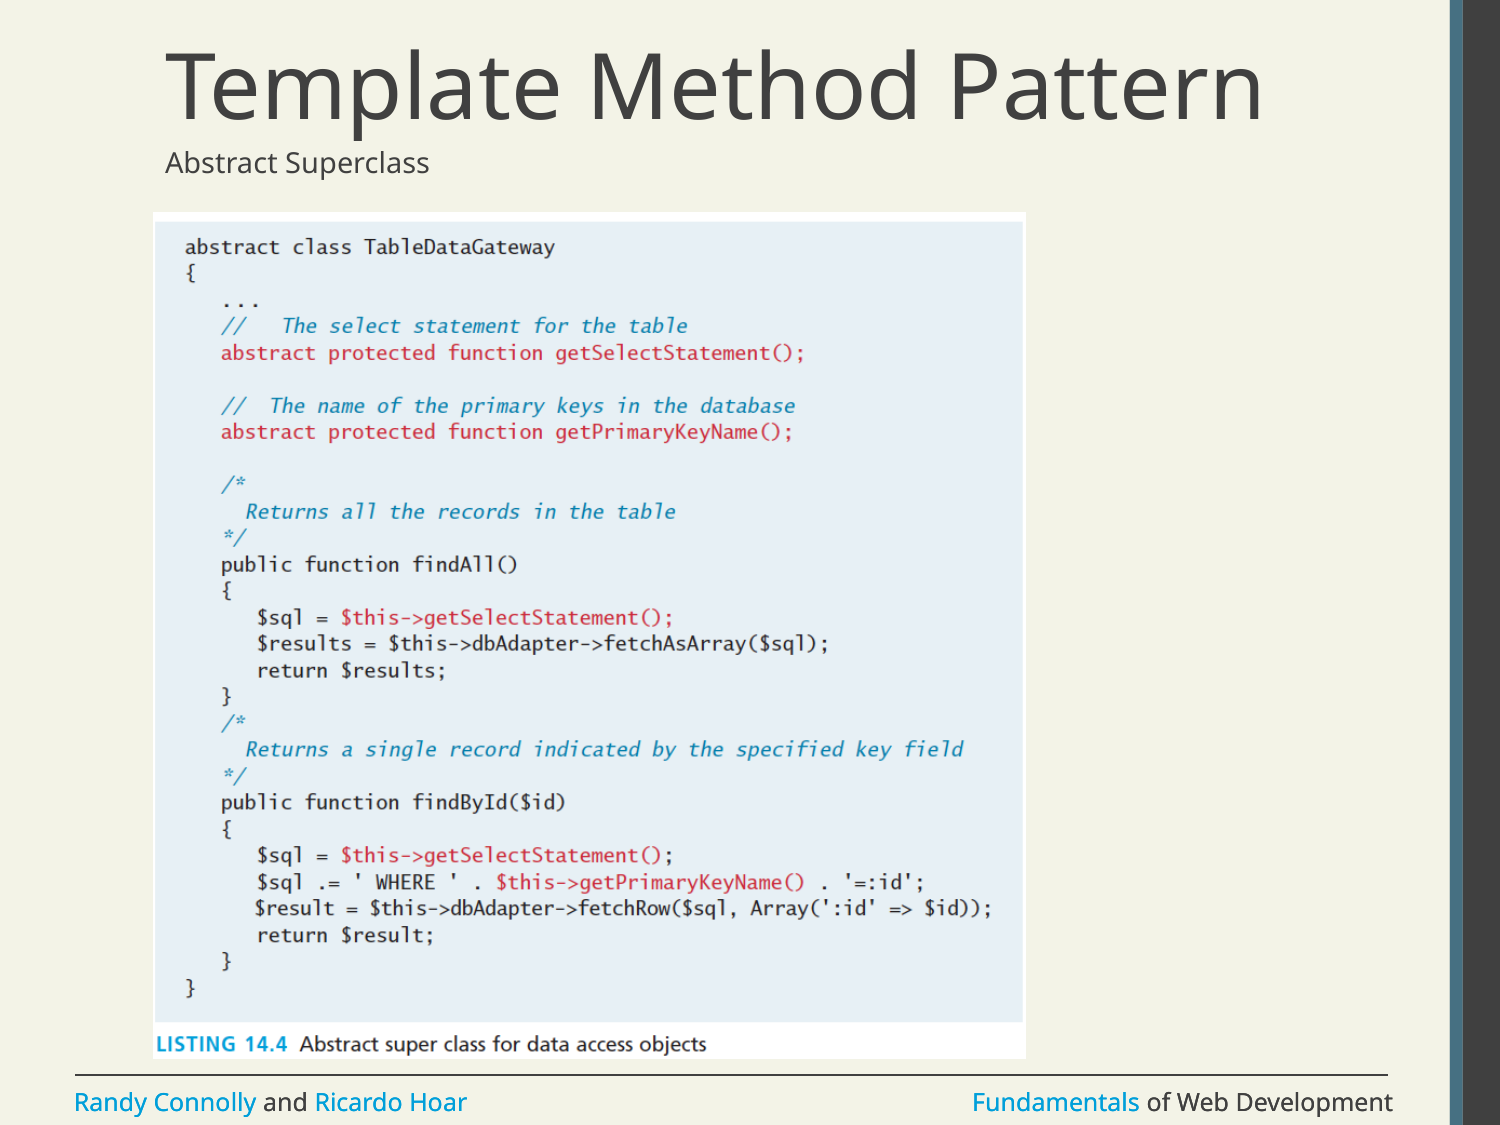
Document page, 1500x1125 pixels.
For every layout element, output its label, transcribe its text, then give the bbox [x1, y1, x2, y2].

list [149, 212, 1188, 1059]
list Abstract Superclass [150, 137, 1200, 188]
title Template Method Pattern [150, 20, 1425, 188]
